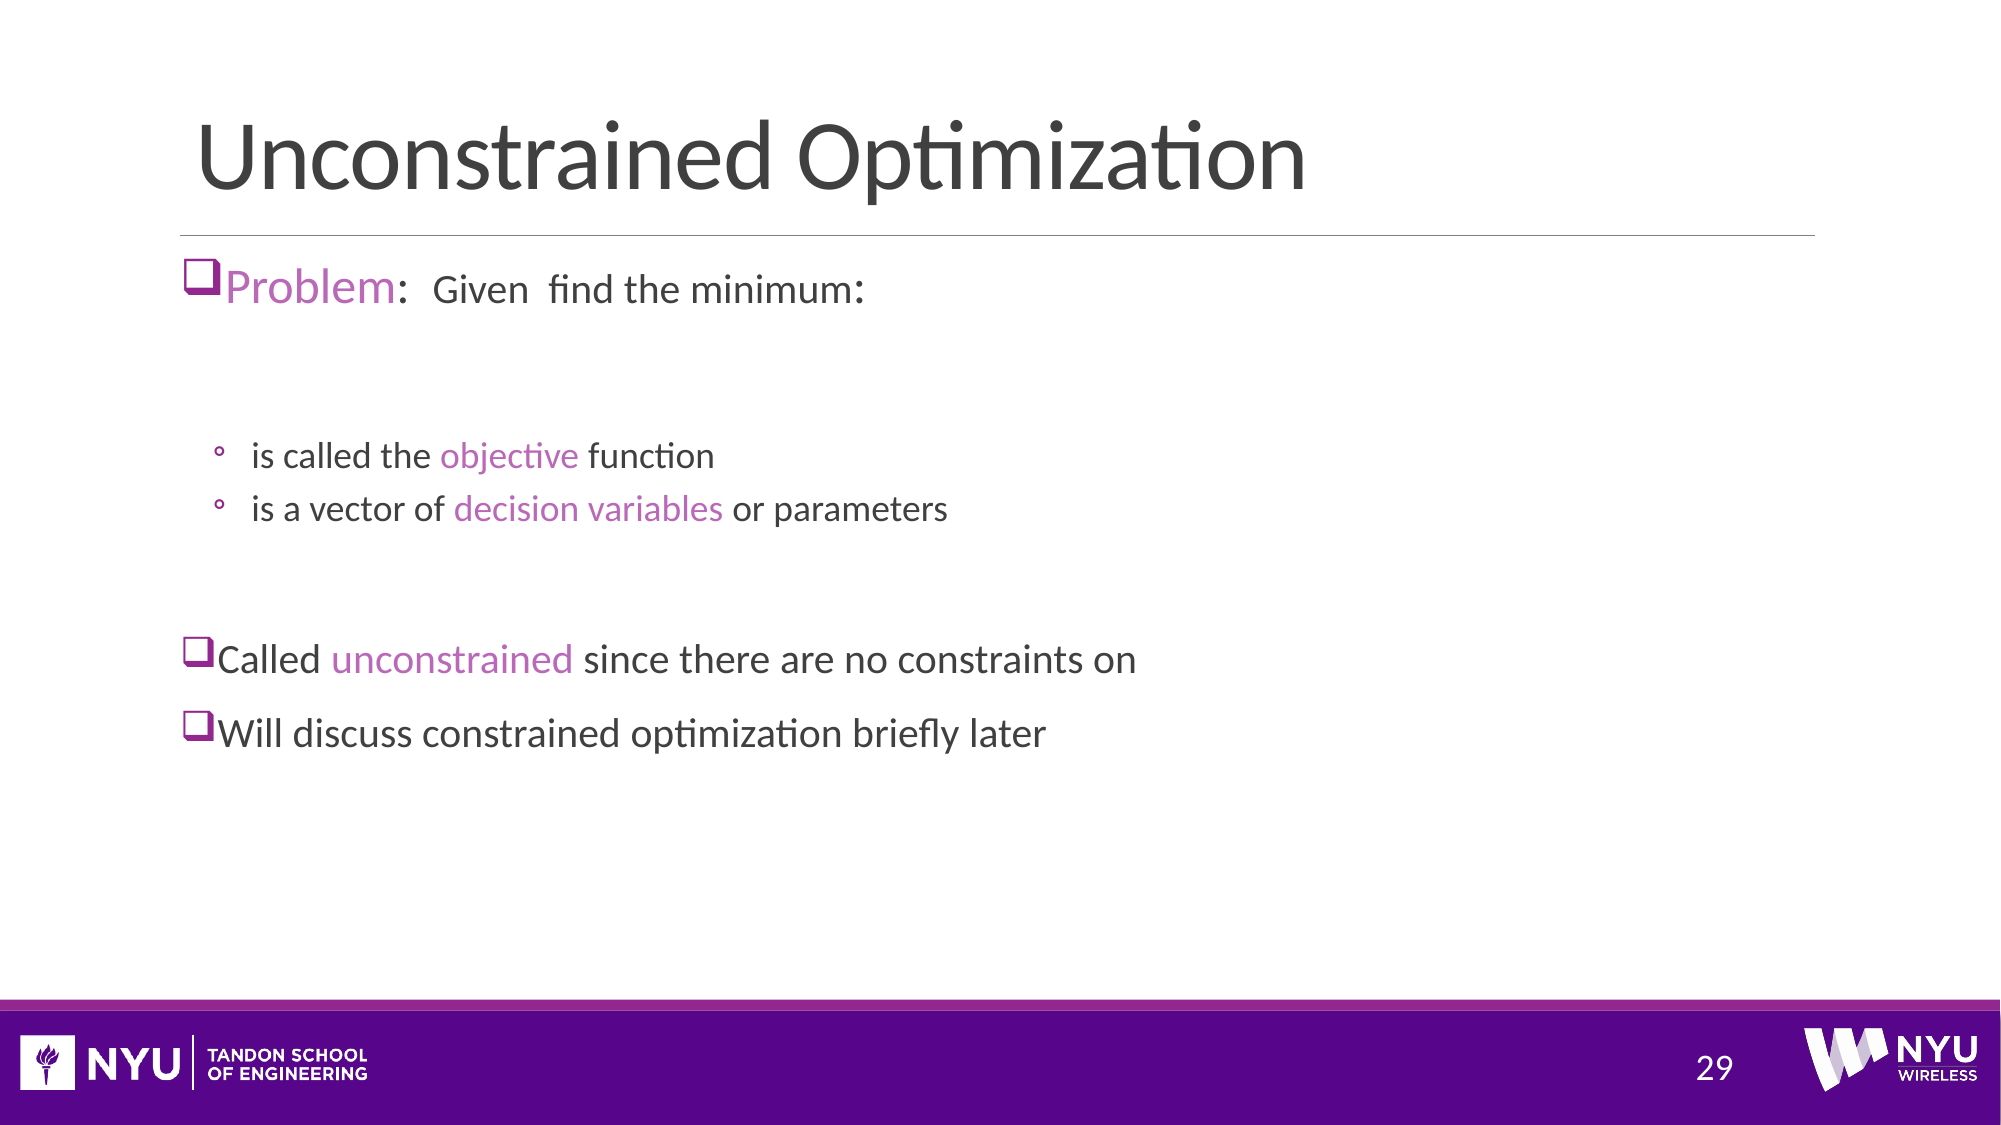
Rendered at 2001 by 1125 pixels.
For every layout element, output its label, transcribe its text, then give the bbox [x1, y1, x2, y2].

title Unconstrained Optimization [180, 47, 1830, 218]
slide_number 29 [1533, 1035, 1749, 1096]
